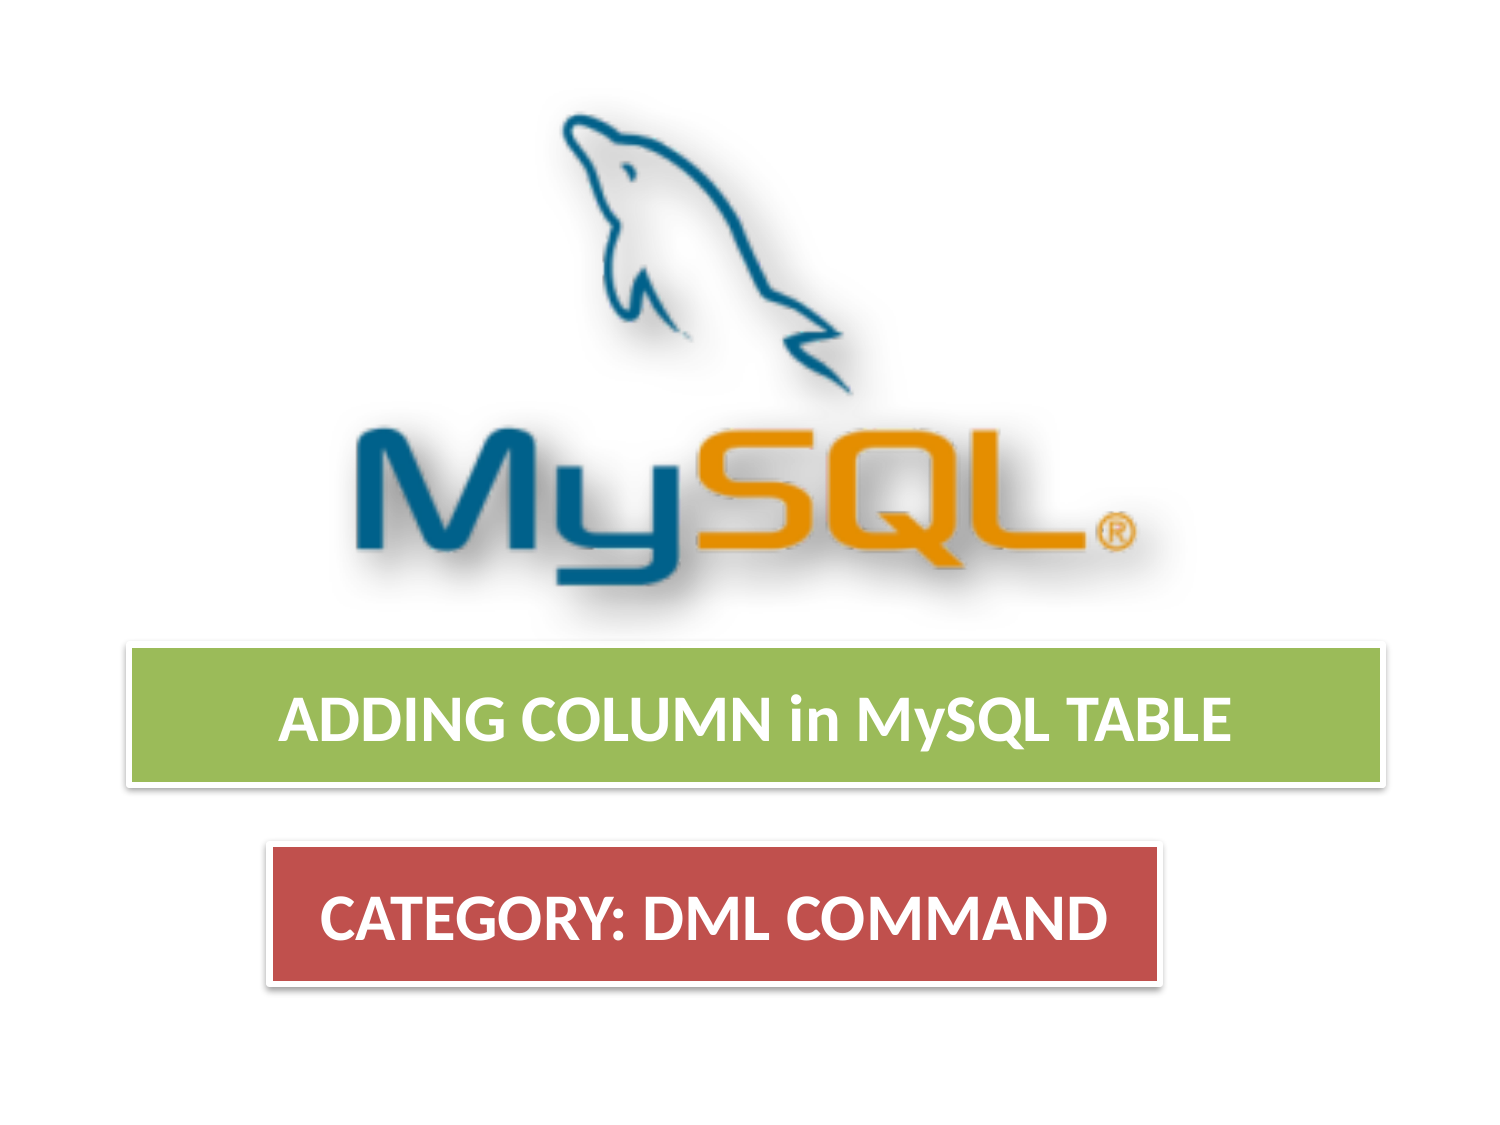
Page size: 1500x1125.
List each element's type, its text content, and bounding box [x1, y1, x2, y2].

text_box CATEGORY: DML COMMAND [266, 841, 1163, 987]
picture [327, 93, 1164, 610]
text_box ADDING COLUMN in MySQL TABLE [126, 641, 1386, 788]
